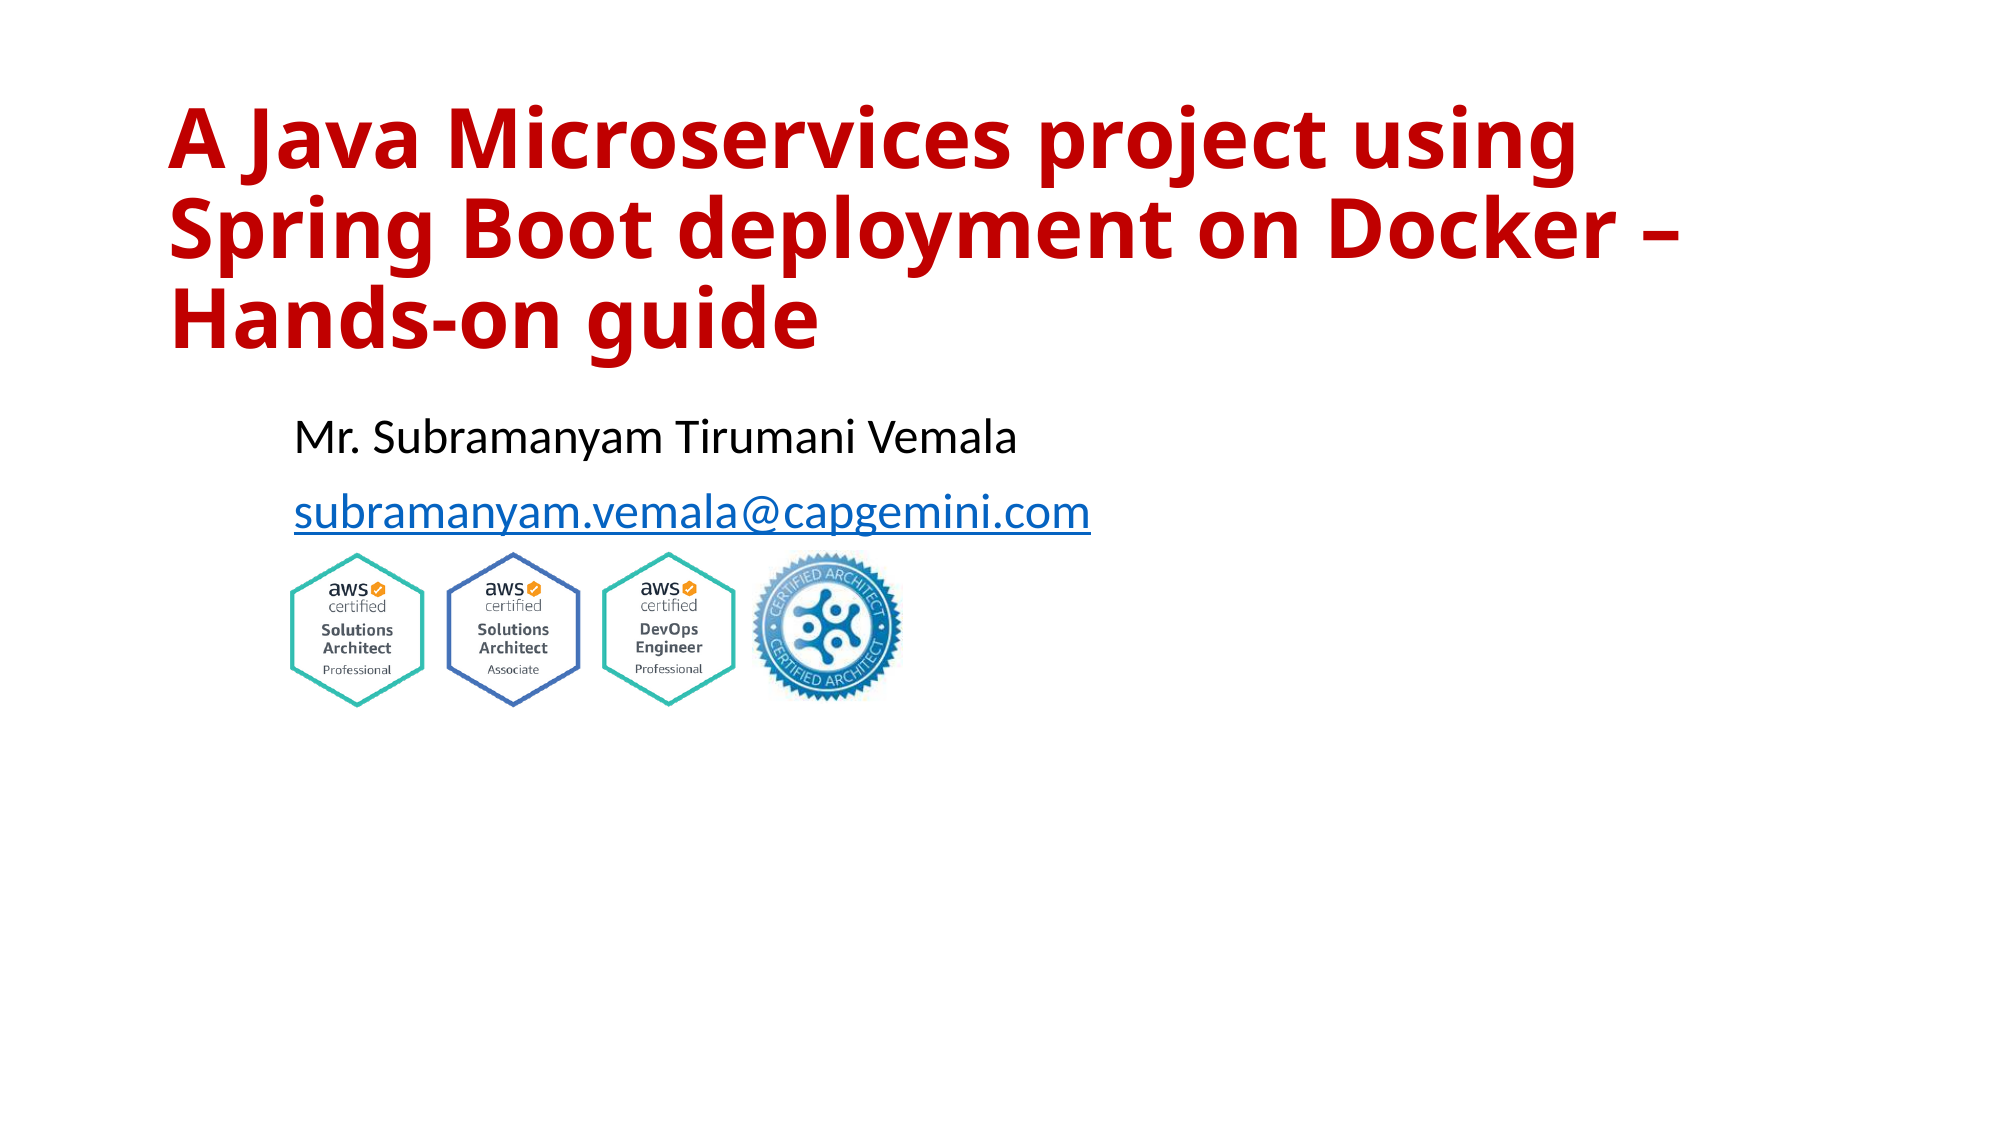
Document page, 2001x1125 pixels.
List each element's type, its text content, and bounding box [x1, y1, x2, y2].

subtitle Mr. Subramanyam Tirumani Vemala subramanyam.vemala@capgemini.com [278, 402, 1750, 730]
picture [752, 550, 903, 704]
picture [278, 550, 747, 709]
title A Java Microservices project using Spring Boot deployment on Docker – Hands-on guide [153, 97, 1842, 374]
